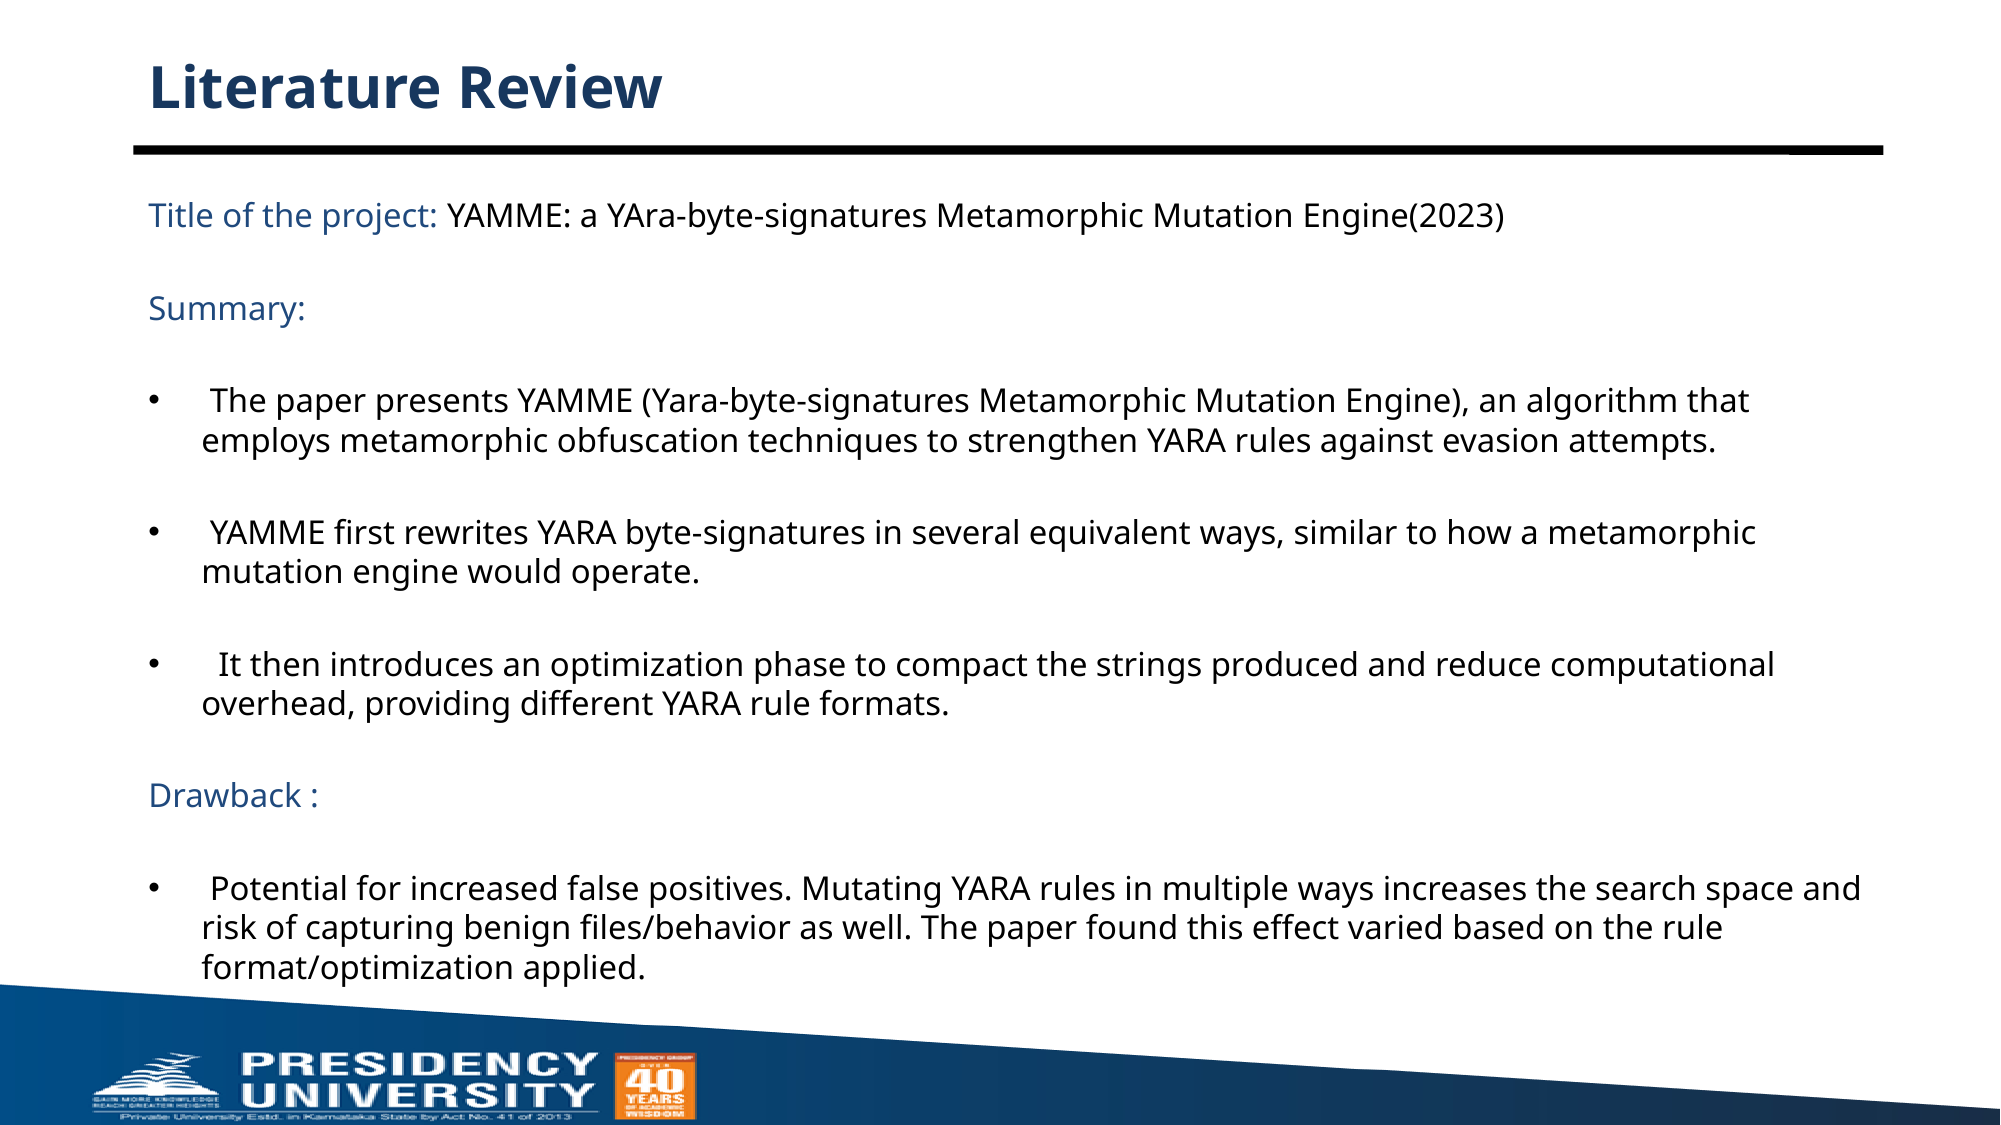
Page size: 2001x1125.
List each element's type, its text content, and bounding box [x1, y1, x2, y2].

title Literature Review [133, 45, 1884, 125]
picture [0, 982, 2000, 1125]
list Title of the project: YAMME: a YAra-byte-signatures Metamorphic Mutation Engine(2023) Summary: The paper presents YAMME (Yara-byte-signatures Metamorphic Mutation Engine), an algorithm that employs metamorphic obfuscation techniques to strengthen YARA rules against evasion attempts. YAMME first rewrites YARA byte-signatures in several equivalent ways, similar to how a metamorphic mutation engine would operate. It then introduces an optimization phase to compact the strings produced and reduce computational overhead, providing different YARA rule formats. Drawback : Potential for increased false positives. Mutating YARA rules in multiple ways increases the search space and risk of capturing benign files/behavior as well. The paper found this effect varied based on the rule format/optimization applied. [133, 187, 1884, 1000]
